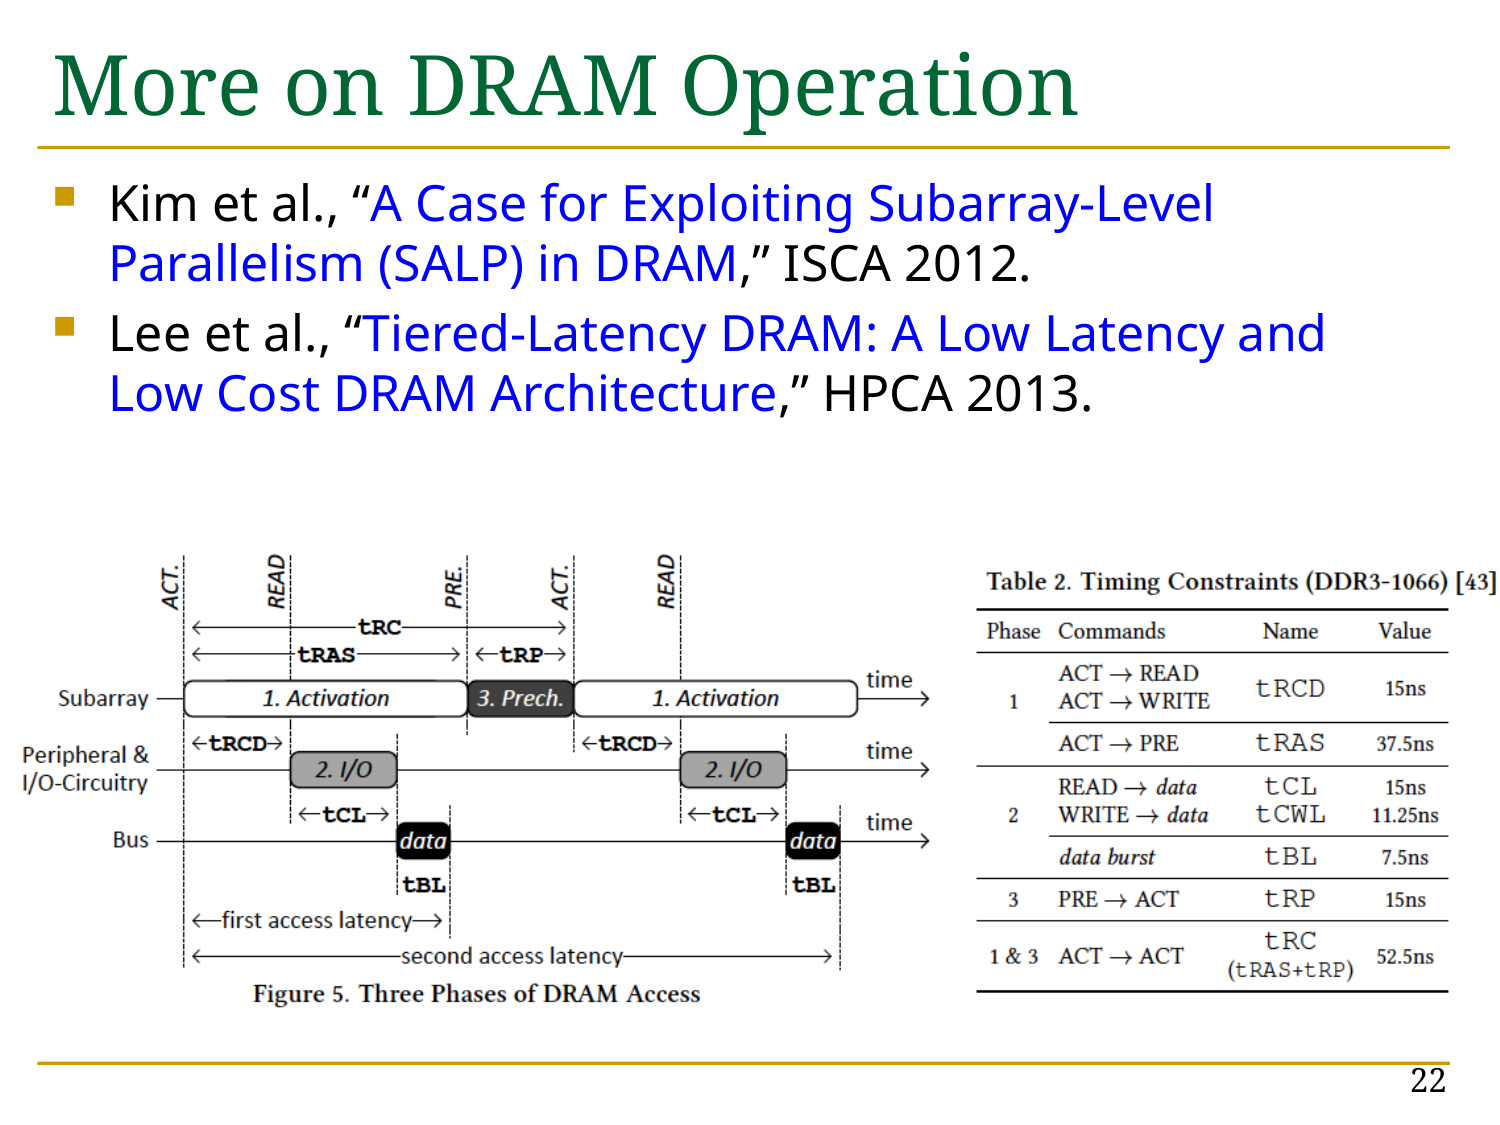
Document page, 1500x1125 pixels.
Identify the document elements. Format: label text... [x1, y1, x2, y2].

slide_number 22 [1111, 1036, 1462, 1112]
list Kim et al., “A Case for Exploiting Subarray-Level Parallelism (SALP) in DRAM,” ISCA 2012. Lee et al., “Tiered-Latency DRAM: A Low Latency and Low Cost DRAM Architecture,” HPCA 2013. [37, 163, 1450, 535]
title More on DRAM Operation [37, 24, 1450, 163]
picture [0, 537, 1500, 1022]
